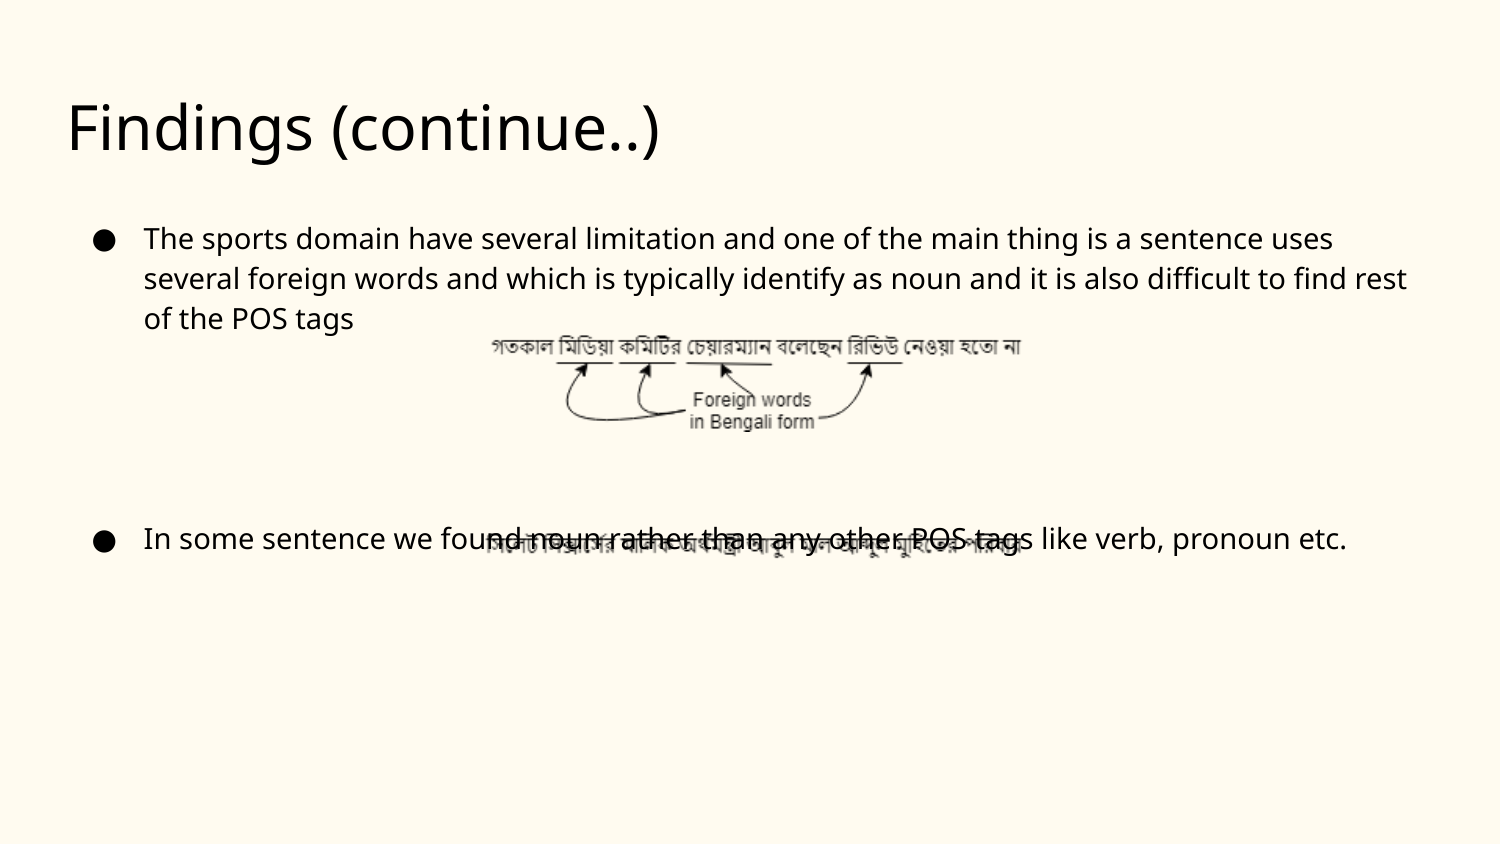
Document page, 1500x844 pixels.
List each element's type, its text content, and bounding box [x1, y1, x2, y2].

picture [478, 529, 1028, 563]
picture [478, 331, 1028, 432]
list The sports domain have several limitation and one of the main thing is a sentence uses several foreign words and which is typically identify as noun and it is also difficult to find rest of the POS tags In some sentence we found noun rather than any other POS tags like verb, pronoun etc. [53, 199, 1452, 758]
title Findings (continue..) [51, 72, 1449, 174]
